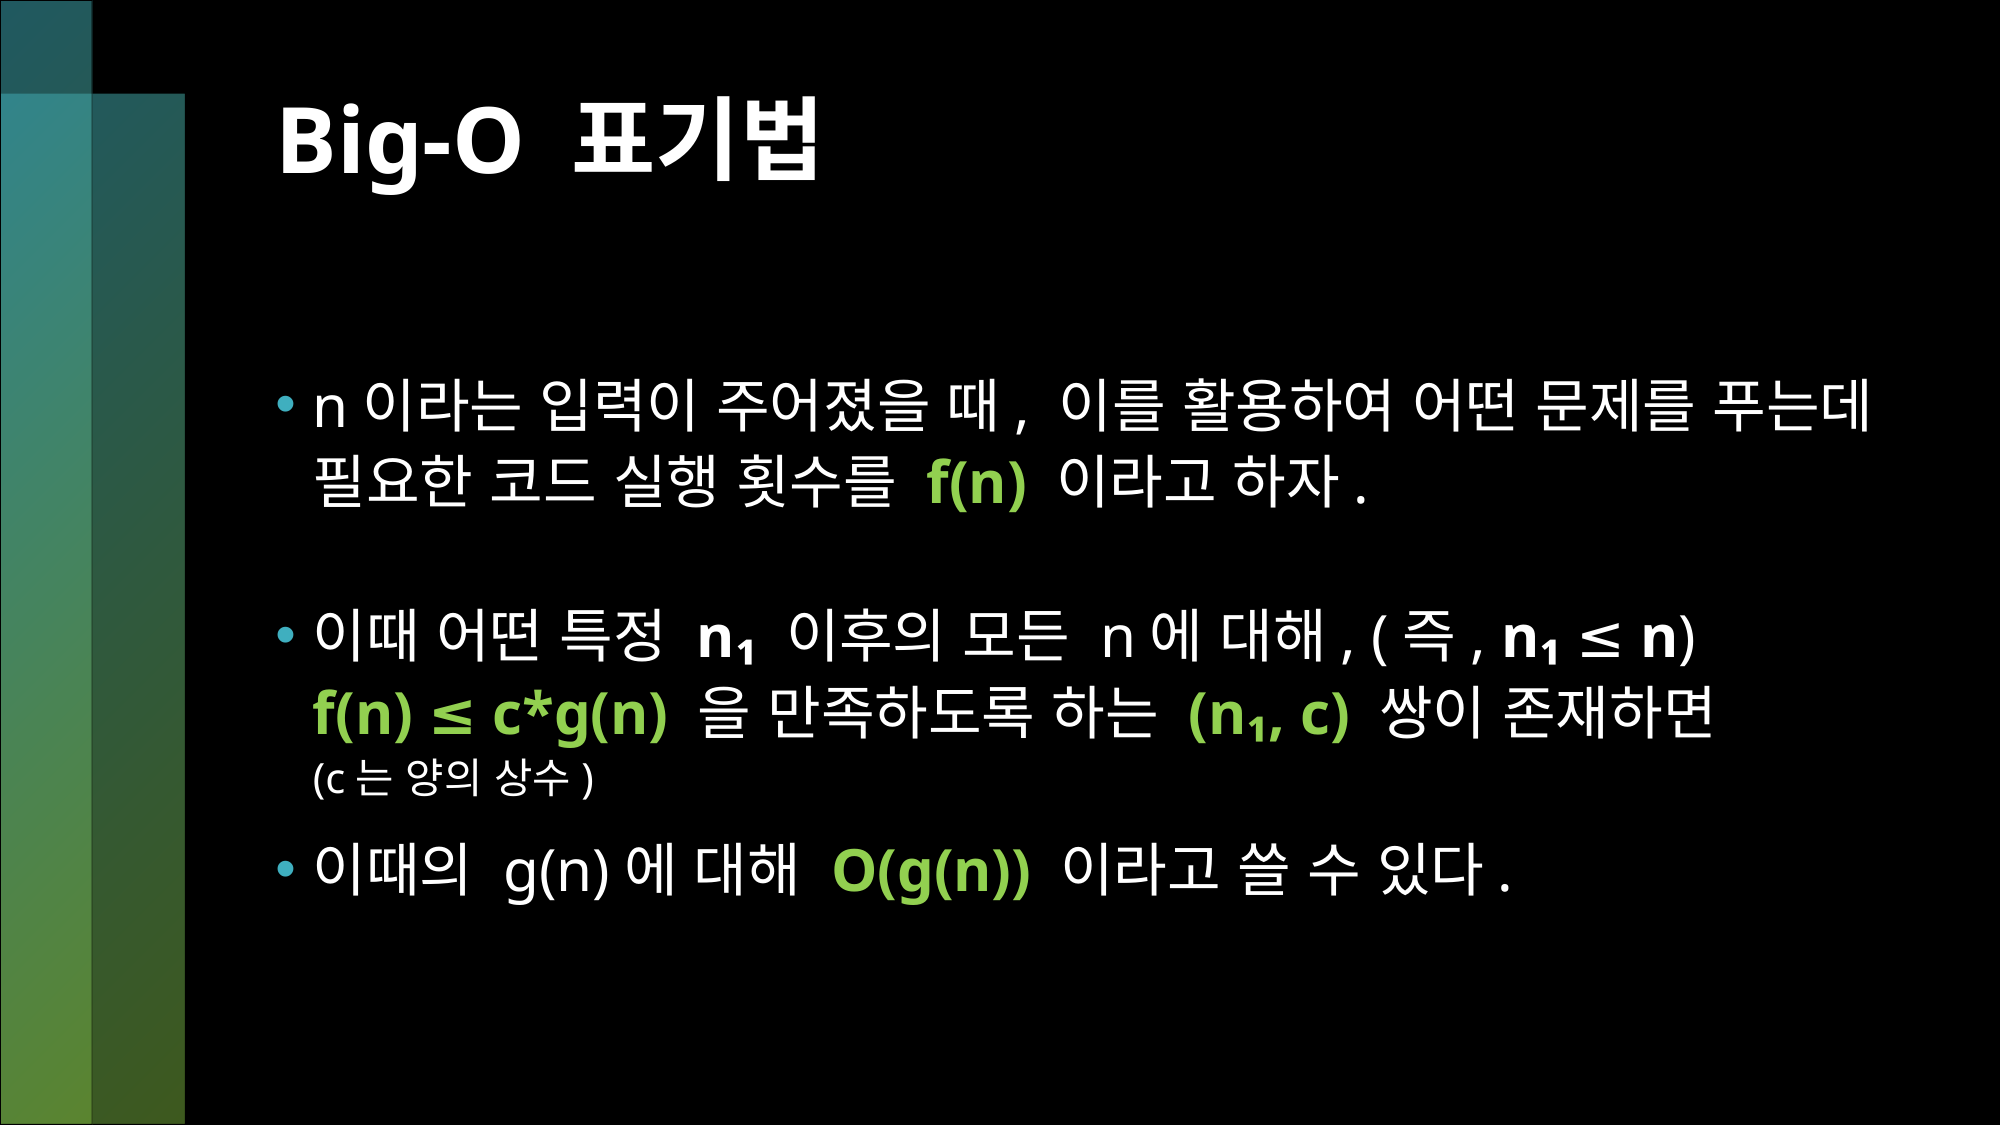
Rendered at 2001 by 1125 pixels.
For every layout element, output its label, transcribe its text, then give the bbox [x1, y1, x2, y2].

title Big-O 표기법 [260, 74, 1817, 329]
list n이라는 입력이 주어졌을 때, 이를 활용하여 어떤 문제를 푸는데 필요한 코드 실행 횟수를 f(n) 이라고 하자. 이때 어떤 특정 n₁ 이후의 모든 n에 대해, (즉, n₁ ≤ n) f(n) ≤ c*g(n) 을 만족하도록 하는 (n₁, c) 쌍이 존재하면 (c는 양의 상수) 이때의 g(n)에 대해 O(g(n)) 이라고 쓸 수 있다. [260, 354, 1970, 1106]
